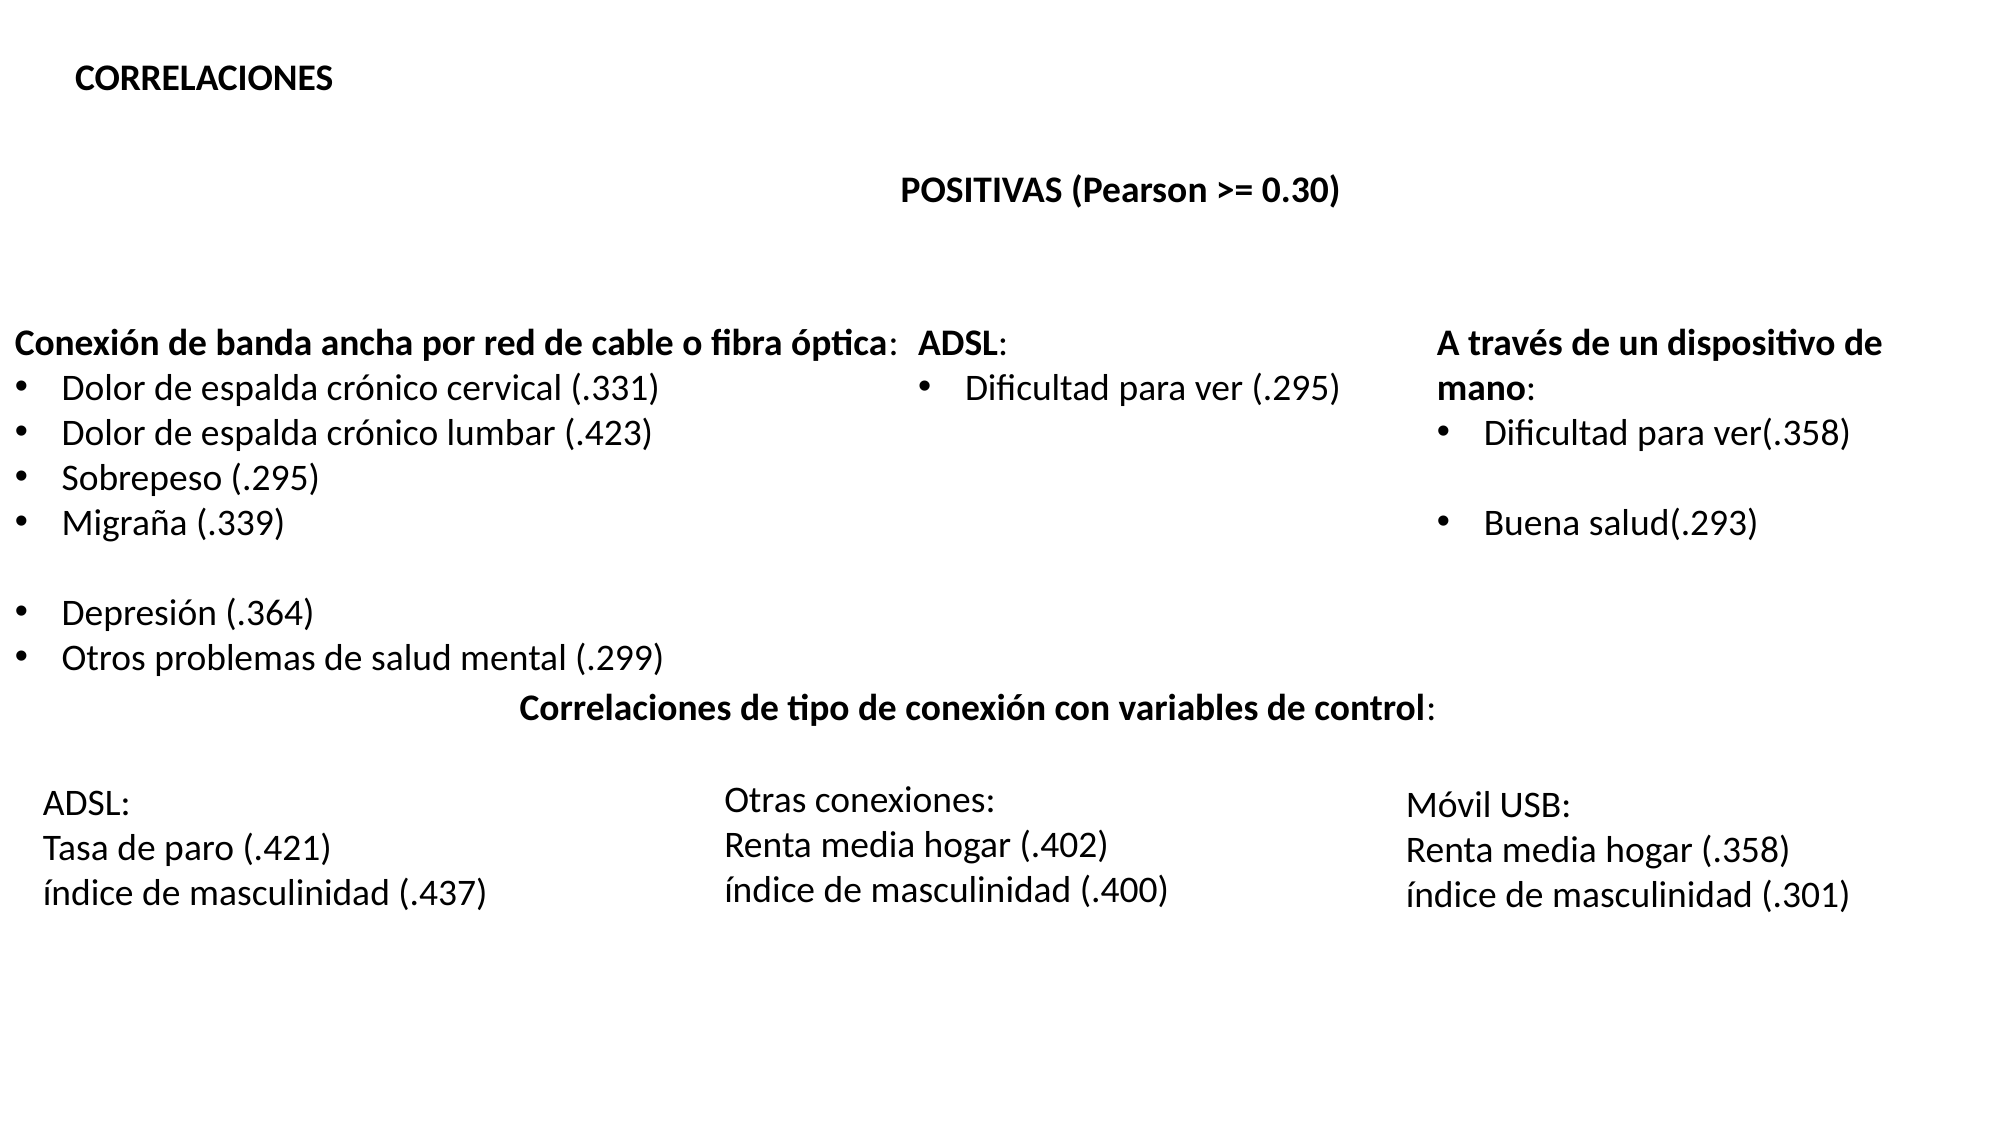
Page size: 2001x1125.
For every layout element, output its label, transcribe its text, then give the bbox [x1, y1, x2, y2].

text_box Móvil USB: Renta media hogar (.358) índice de masculinidad (.301) [1391, 772, 1880, 923]
text_box POSITIVAS (Pearson >= 0.30) [885, 157, 1423, 218]
text_box Otras conexiones: Renta media hogar (.402) índice de masculinidad (.400) [709, 767, 1226, 917]
text_box ADSL: Dificultad para ver (.295) [903, 310, 1422, 461]
text_box CORRELACIONES [60, 45, 389, 105]
text_box ADSL: Tasa de paro (.421) índice de masculinidad (.437) [28, 770, 544, 921]
text_box Correlaciones de tipo de conexión con variables de control: [504, 675, 1551, 781]
text_box Conexión de banda ancha por red de cable o fibra óptica: Dolor de espalda crónico cervical (.331) Dolor de espalda crónico lumbar (.423) Sobrepeso (.295) Migraña (.339) Depresión (.364) Otros problemas de salud mental (.299) [0, 310, 1010, 731]
text_box A través de un dispositivo de mano: Dificultad para ver(.358) Buena salud(.293) [1422, 310, 2000, 596]
